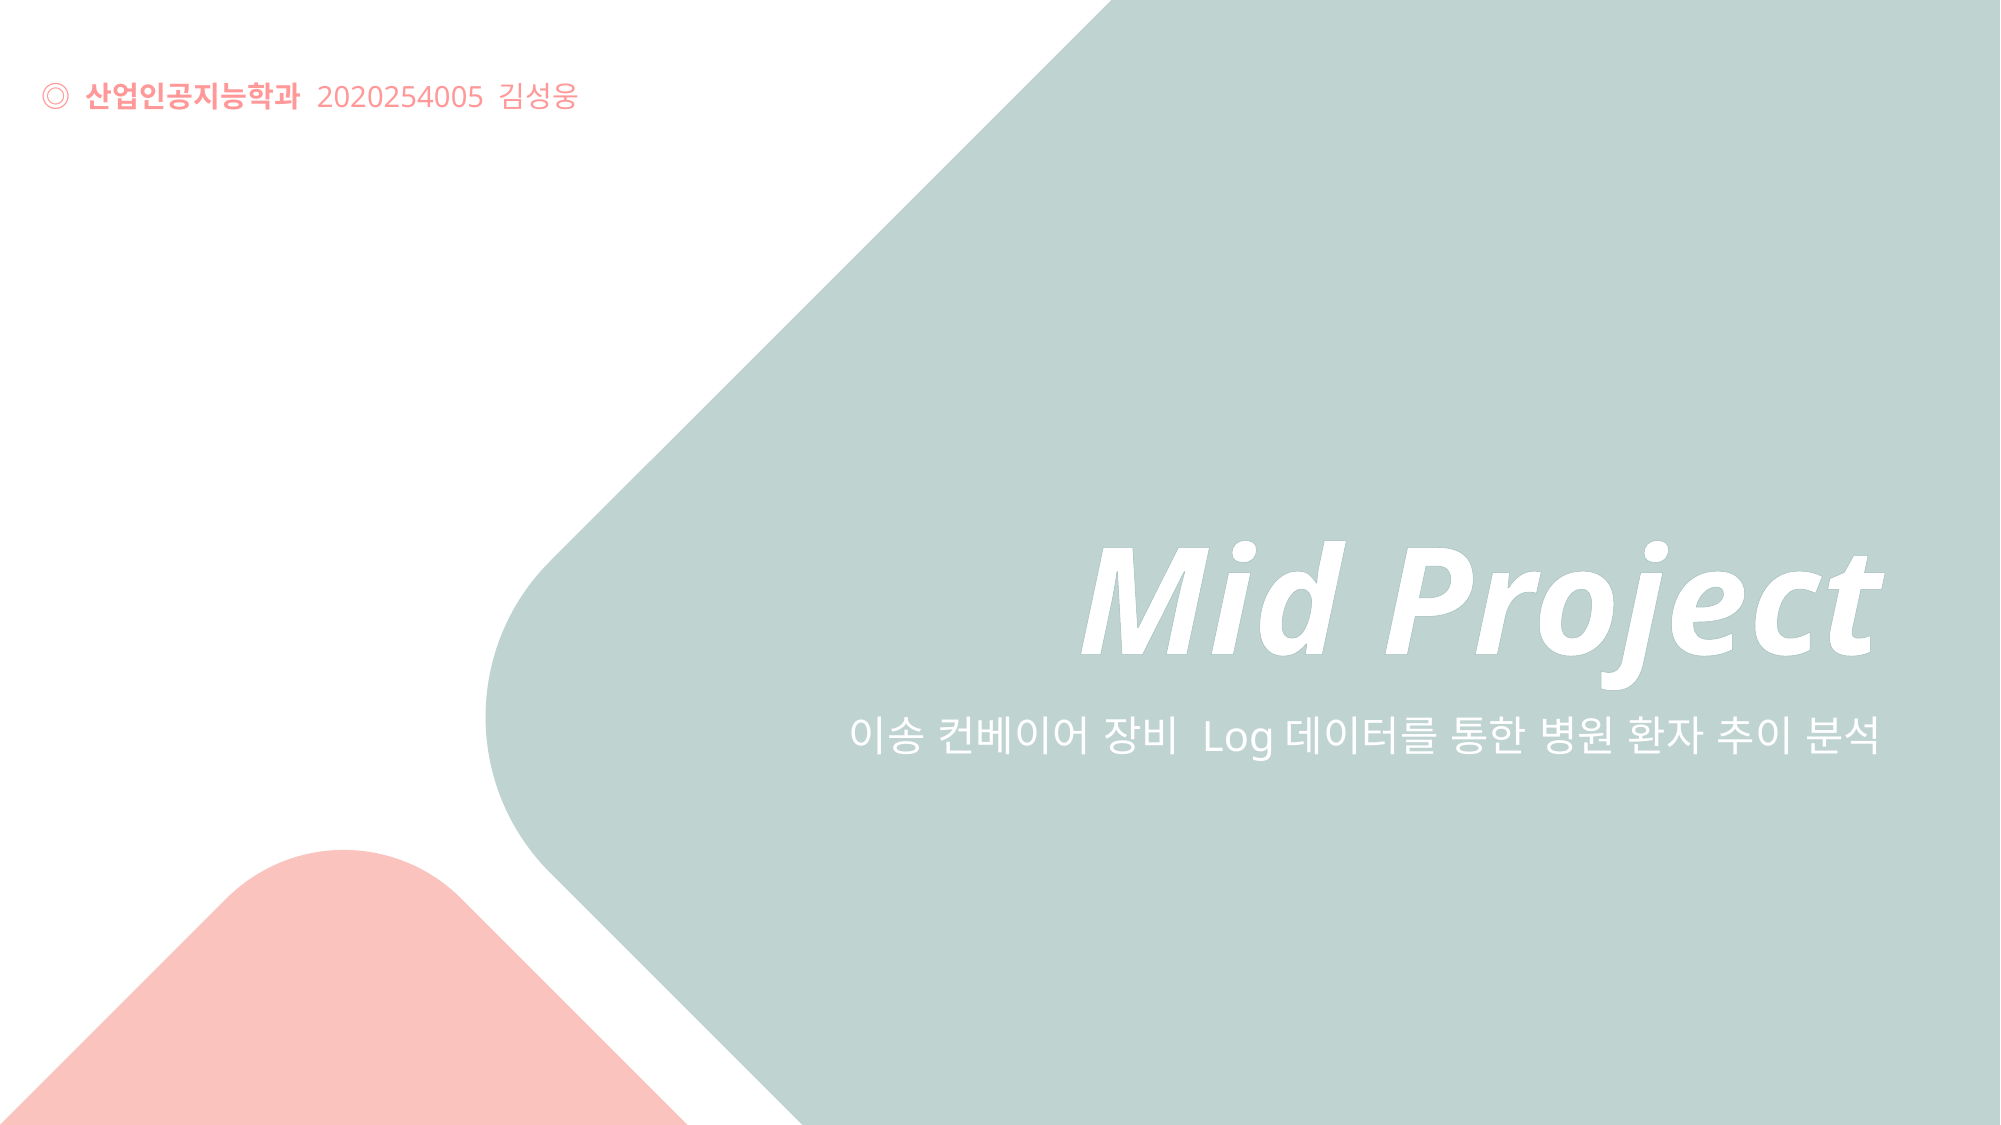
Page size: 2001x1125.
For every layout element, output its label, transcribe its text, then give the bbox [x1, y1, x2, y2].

text_box ◎ 산업인공지능학과 2020254005 김성웅 [26, 52, 595, 121]
text_box [0, 848, 690, 1125]
text_box Mid Project 이송 컨베이어 장비 Log데이터를 통한 병원 환자 추이 분석 [733, 407, 1898, 768]
text_box [484, 0, 2000, 1125]
